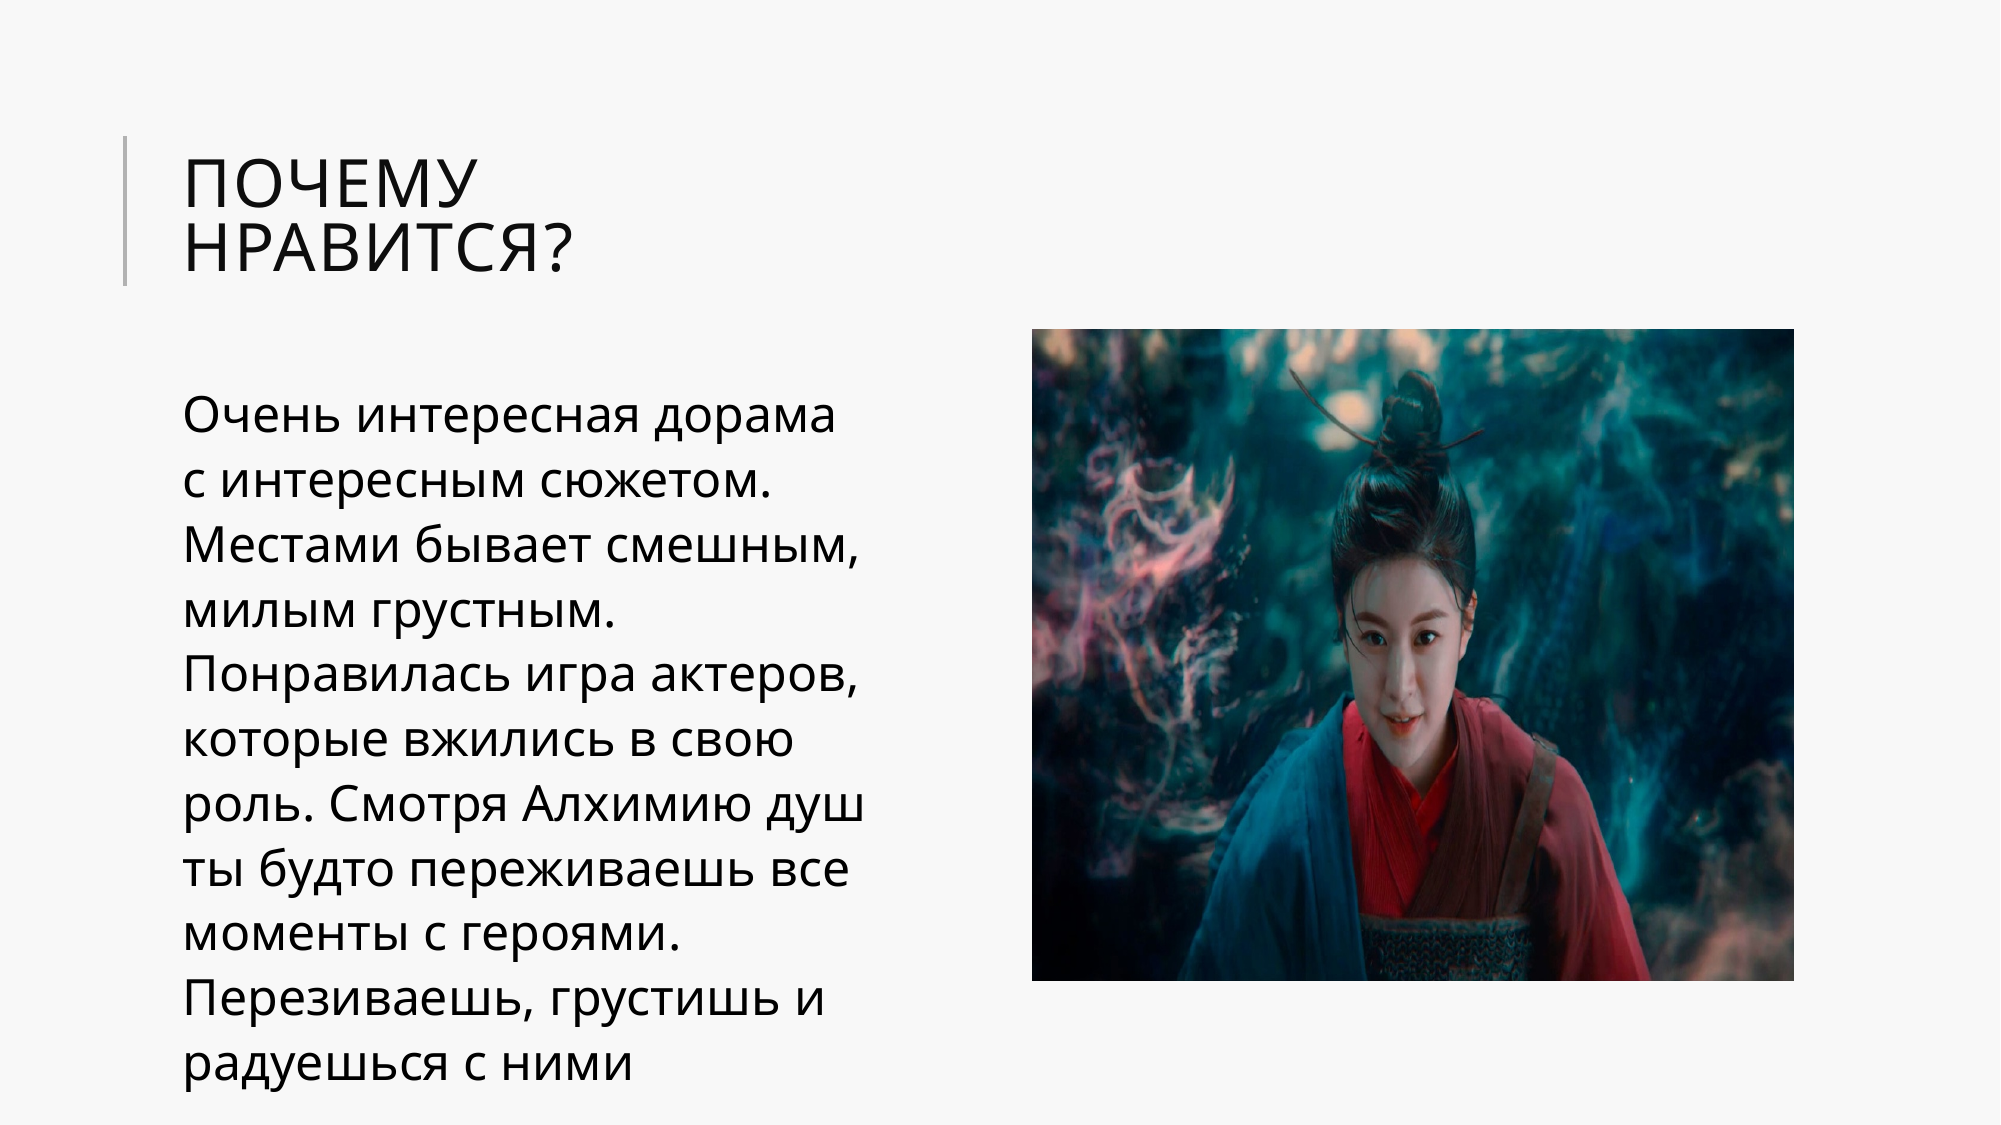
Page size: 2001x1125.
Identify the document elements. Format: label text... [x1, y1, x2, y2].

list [1032, 329, 1794, 981]
title Почему нравится? [168, 77, 888, 363]
list Очень интересная дорама с интересным сюжетом. Местами бывает смешным, милым грустным. Понравилась игра актеров, которые вжились в свою роль. Смотря Алхимию душ ты будто переживаешь все моменты с героями. Перезиваешь, грустишь и радуешься с ними [168, 370, 888, 1033]
